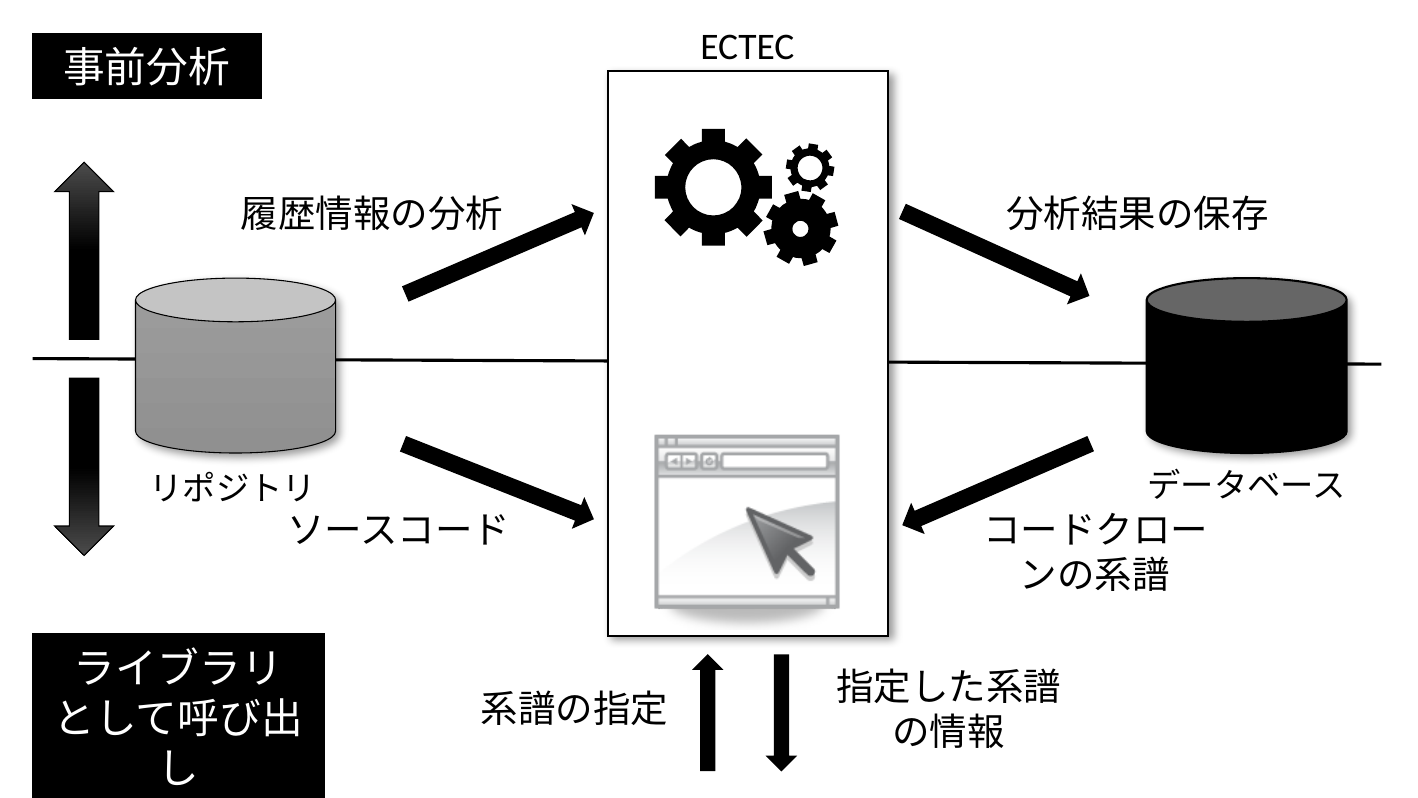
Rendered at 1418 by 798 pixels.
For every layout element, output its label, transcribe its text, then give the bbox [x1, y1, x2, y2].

text_box [902, 436, 1094, 535]
text_box [765, 654, 798, 772]
text_box ライブラリ として呼び出し [32, 633, 325, 798]
text_box [53, 377, 115, 557]
text_box [1145, 277, 1348, 358]
text_box [607, 365, 889, 637]
text_box [1145, 365, 1348, 455]
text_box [32, 358, 1382, 365]
picture [646, 429, 847, 630]
text_box [401, 204, 594, 302]
text_box [399, 436, 594, 529]
text_box [134, 277, 337, 358]
text_box リポジトリ [100, 459, 368, 515]
text_box ソースコード [265, 499, 532, 559]
text_box 指定した系譜の情報 [802, 655, 1095, 761]
text_box 分析結果の保存 [990, 182, 1284, 242]
picture [654, 128, 839, 267]
text_box コードクローンの系譜 [961, 499, 1228, 604]
text_box [607, 75, 889, 358]
text_box 履歴情報の分析 [225, 183, 519, 243]
text_box ECTEC [602, 14, 893, 75]
text_box [134, 365, 337, 454]
text_box [53, 161, 115, 340]
text_box 事前分析 [32, 33, 262, 99]
text_box 系譜の指定 [441, 677, 708, 738]
text_box [900, 203, 1090, 305]
text_box [692, 654, 724, 772]
text_box データベース [1111, 456, 1382, 512]
